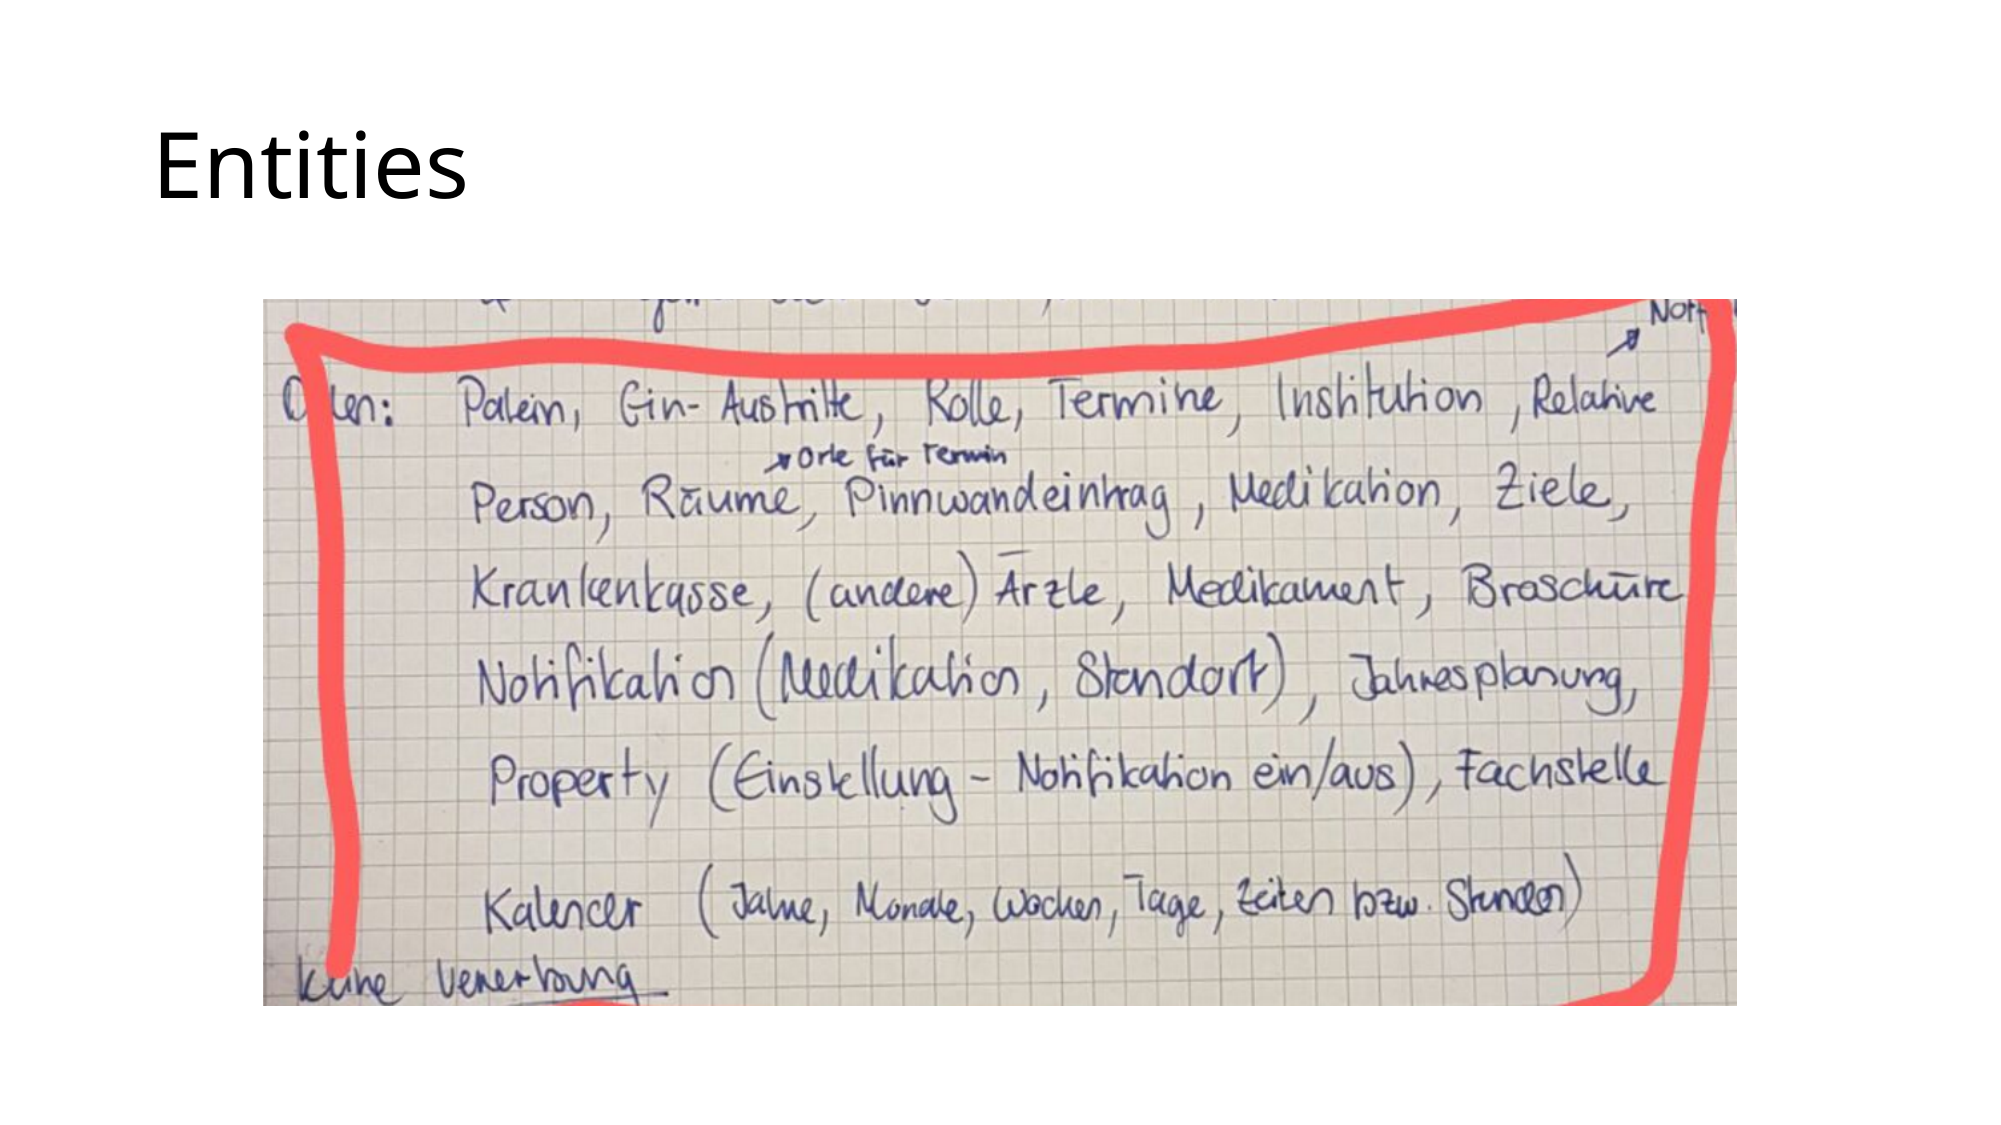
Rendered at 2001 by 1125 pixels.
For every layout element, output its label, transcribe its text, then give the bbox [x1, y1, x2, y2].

picture [263, 299, 1737, 1006]
title Entities [137, 59, 1863, 278]
